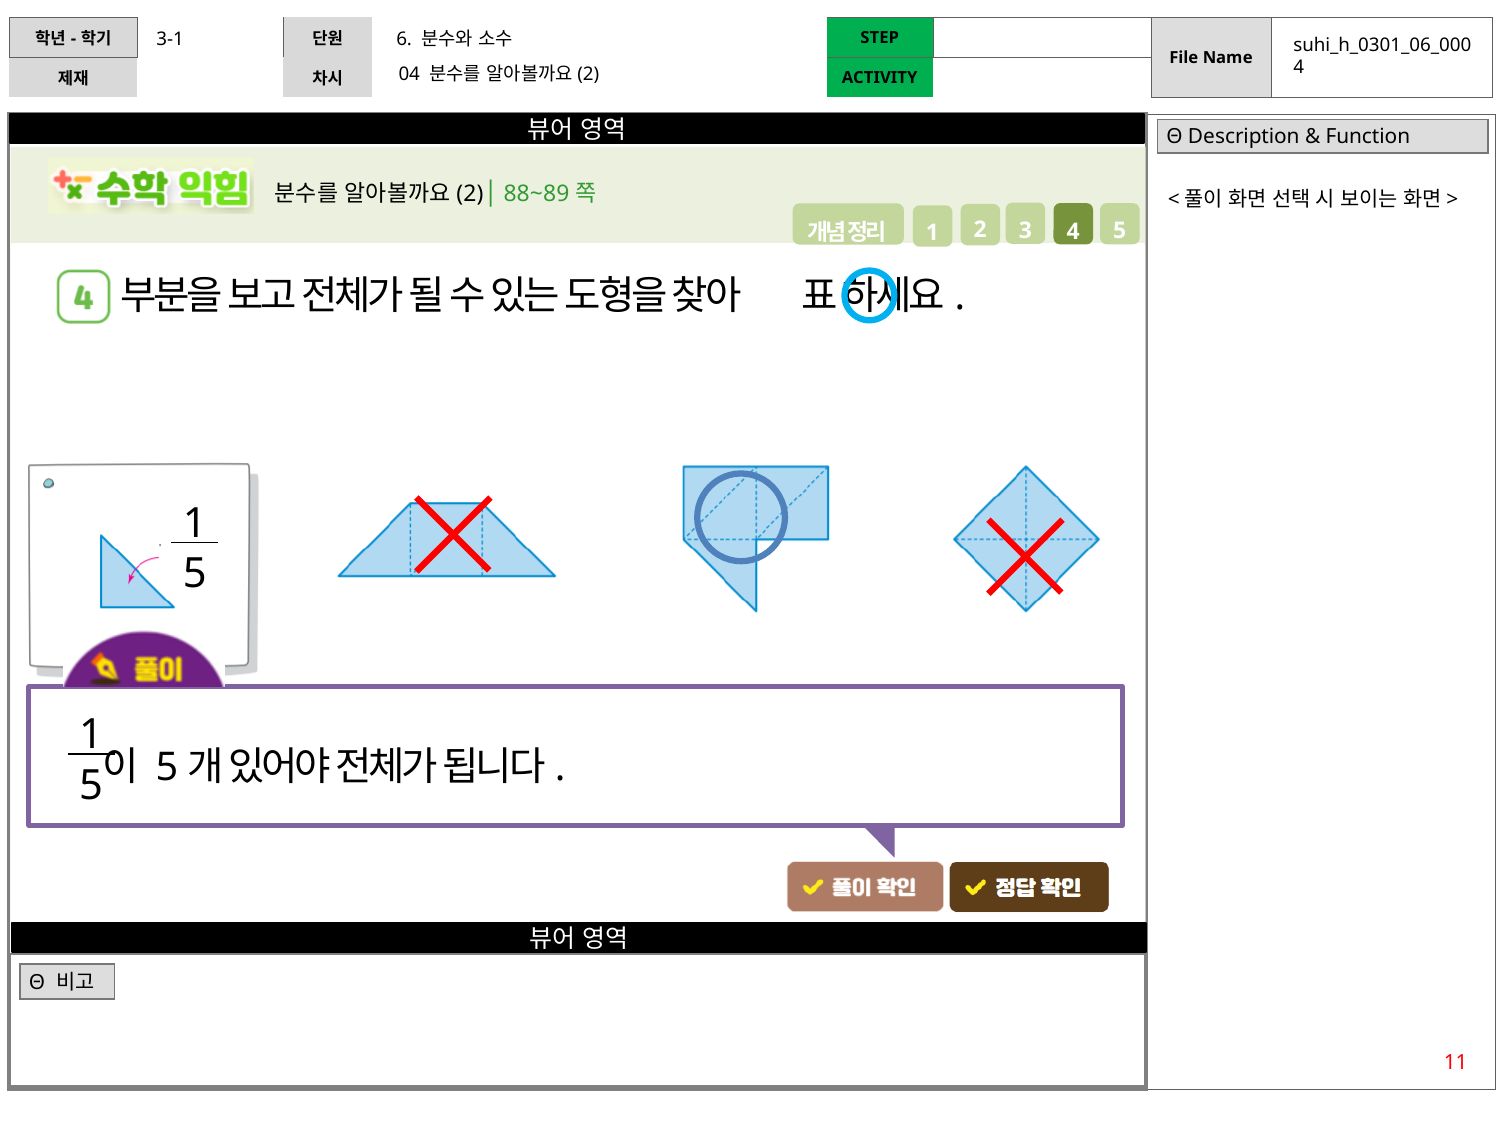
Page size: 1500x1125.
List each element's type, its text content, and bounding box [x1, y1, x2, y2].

text_box <풀이 화면 선택 시 보이는 화면> [1153, 178, 1500, 244]
picture [48, 158, 254, 214]
text_box 부분을 보고 전체가 될 수 있는 도형을 찾아 표 하세요. [105, 263, 1109, 326]
text_box 3 [1004, 194, 1054, 251]
text_box 04 분수를 알아볼까요(2) [383, 54, 798, 91]
text_box 분수를 알아볼까요(2)│ 88~89쪽 [259, 171, 808, 214]
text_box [416, 497, 491, 572]
text_box 5 [1098, 194, 1146, 251]
text_box 개념 정리 [792, 196, 913, 253]
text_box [28, 624, 1123, 858]
table_header Θ Description & Function [1158, 120, 1487, 152]
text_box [988, 519, 1063, 595]
text_box [842, 268, 897, 323]
text_box 2 [958, 193, 1006, 250]
text_box suhi_h_0301_06_0004 [1278, 25, 1489, 91]
text_box 1 [913, 196, 958, 253]
picture [14, 444, 1142, 705]
text_box 6. 분수와 소수 [381, 18, 538, 55]
text_box [0, 0, 1500, 75]
picture [784, 858, 944, 913]
text_box 4 [1051, 195, 1100, 252]
picture [51, 266, 114, 327]
picture [948, 858, 1111, 913]
